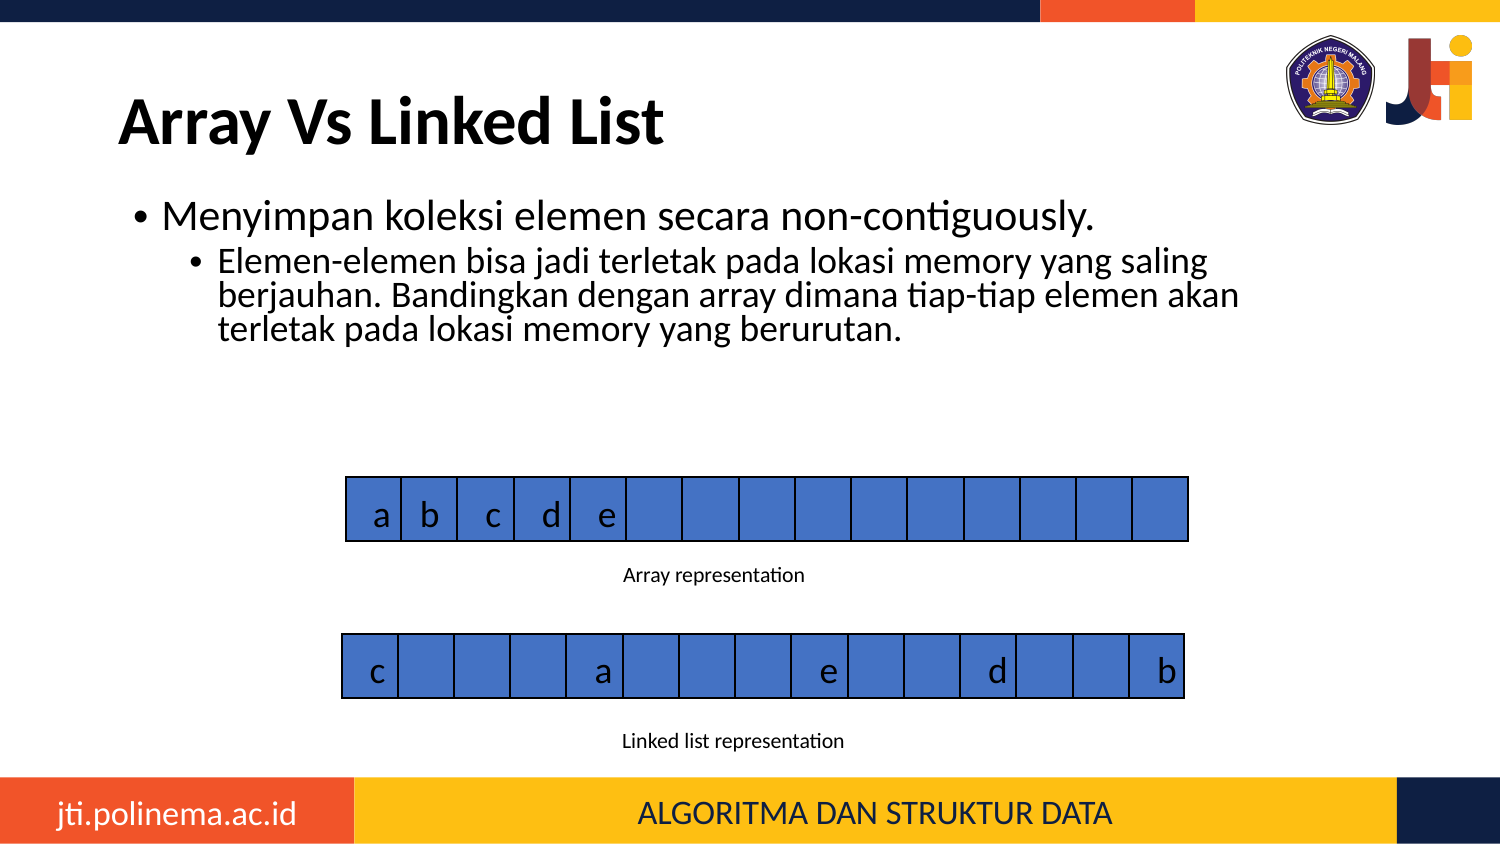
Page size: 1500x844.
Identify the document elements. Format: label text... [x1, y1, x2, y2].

text_box Array representation [608, 553, 839, 595]
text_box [341, 630, 1190, 699]
title Array Vs Linked List [103, 44, 1397, 208]
picture [1286, 35, 1375, 44]
text_box Linked list representation [607, 718, 884, 761]
picture [1386, 35, 1472, 125]
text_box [345, 474, 1189, 543]
list Menyimpan koleksi elemen secara non-contiguously. Elemen-elemen bisa jadi terletak pada lokasi memory yang saling berjauhan. Bandingkan dengan array dimana tiap-tiap elemen akan terletak pada lokasi memory yang berurutan. [118, 191, 1382, 758]
